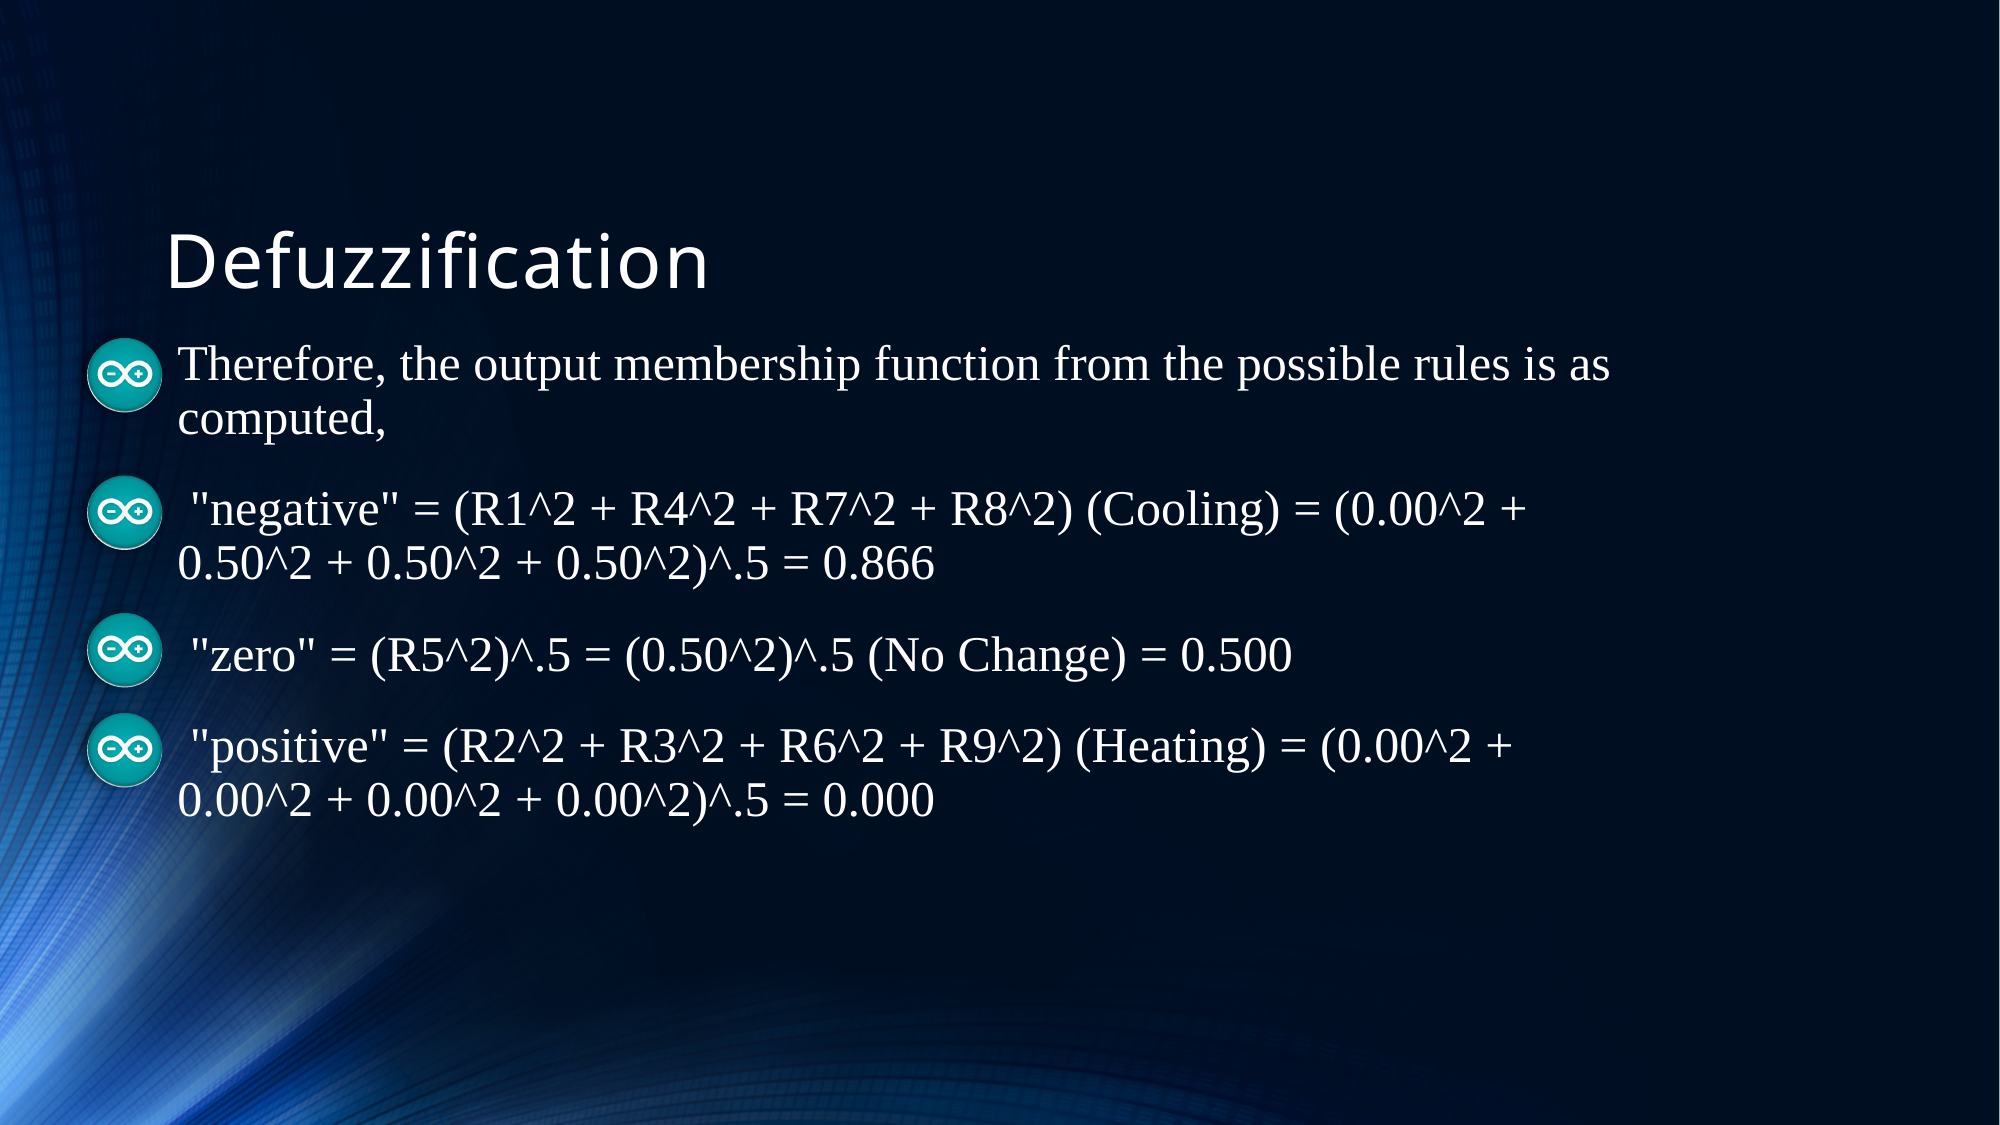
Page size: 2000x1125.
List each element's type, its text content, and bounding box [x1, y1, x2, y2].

list Therefore, the output membership function from the possible rules is as computed, "negative" = (R1^2 + R4^2 + R7^2 + R8^2) (Cooling) = (0.00^2 + 0.50^2 + 0.50^2 + 0.50^2)^.5 = 0.866 "zero" = (R5^2)^.5 = (0.50^2)^.5 (No Change) = 0.500 "positive" = (R2^2 + R3^2 + R6^2 + R9^2) (Heating) = (0.00^2 + 0.00^2 + 0.00^2 + 0.00^2)^.5 = 0.000 [162, 329, 1650, 1005]
title Defuzzification [149, 24, 1650, 313]
picture [0, 0, 2000, 1125]
